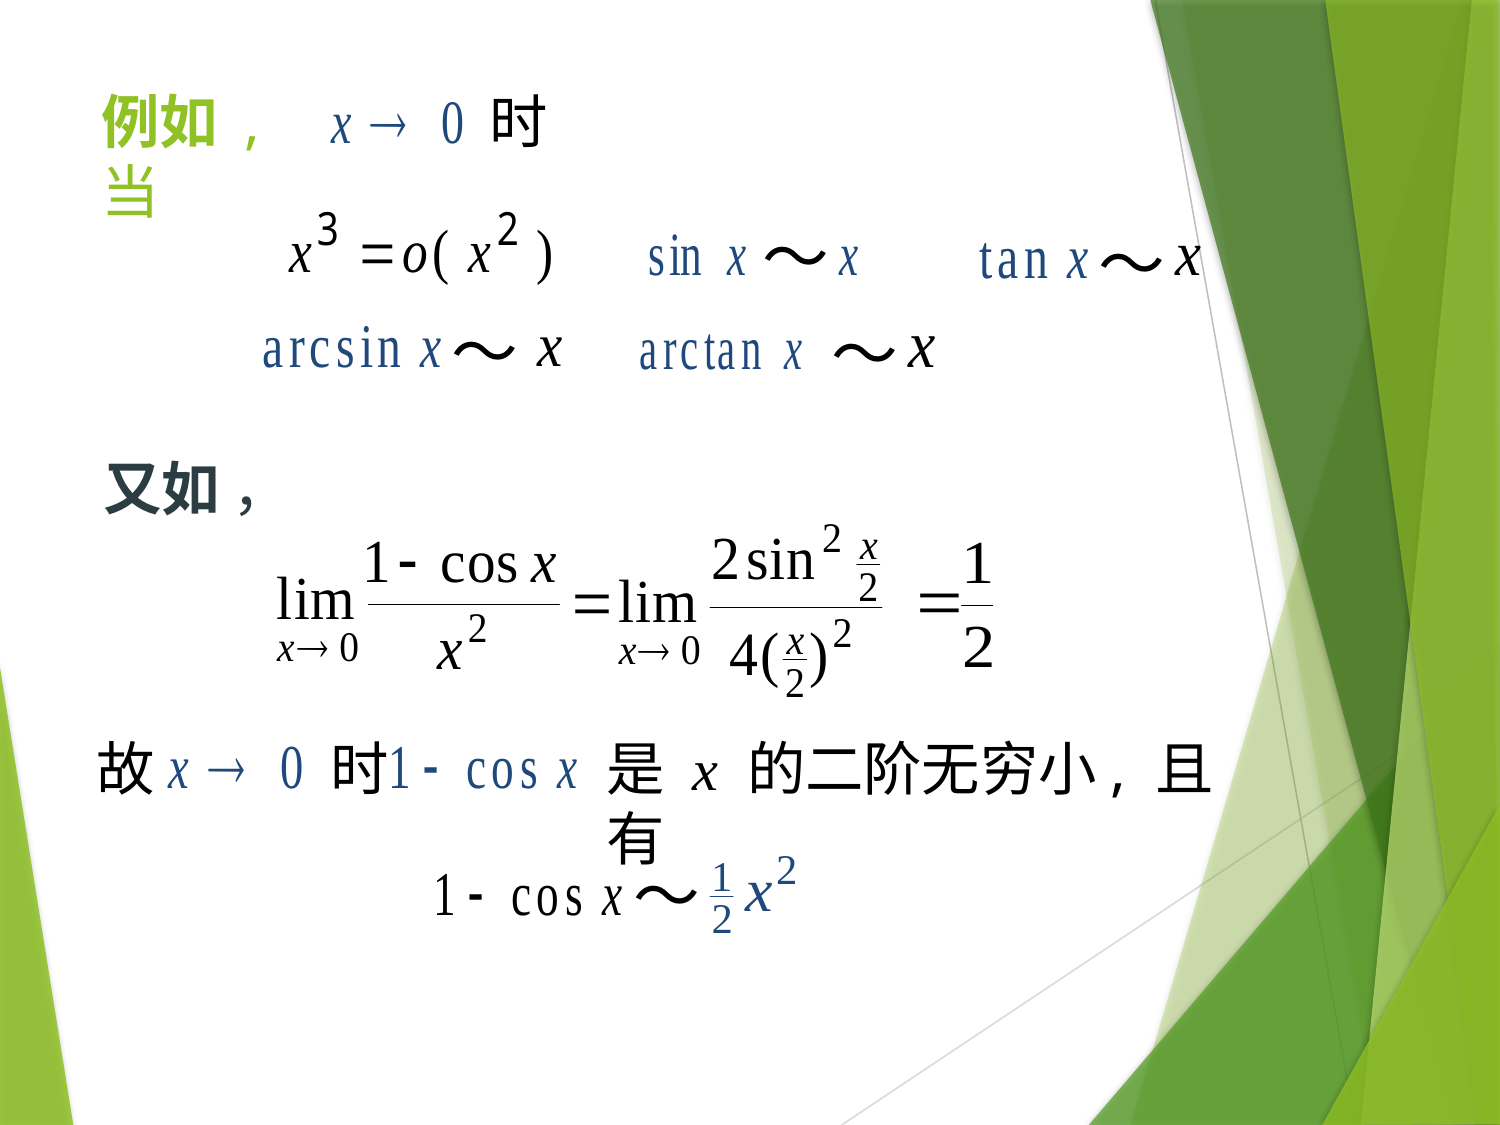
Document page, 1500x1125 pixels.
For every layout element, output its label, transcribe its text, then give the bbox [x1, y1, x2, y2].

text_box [277, 195, 564, 295]
text_box 时 [474, 77, 588, 163]
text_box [725, 609, 856, 702]
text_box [271, 530, 561, 676]
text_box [974, 213, 1228, 310]
title 例如 , 当 [86, 77, 361, 165]
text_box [565, 514, 886, 687]
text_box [161, 740, 313, 794]
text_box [259, 302, 589, 399]
text_box 是 x 的二阶无穷小, 且有 [592, 724, 1255, 880]
text_box 又如 ， [88, 444, 351, 529]
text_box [436, 845, 801, 942]
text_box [631, 304, 964, 401]
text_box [391, 740, 588, 794]
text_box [640, 206, 886, 303]
text_box 故 [82, 724, 220, 810]
text_box 时 [315, 724, 454, 810]
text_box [324, 96, 474, 150]
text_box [909, 531, 998, 673]
